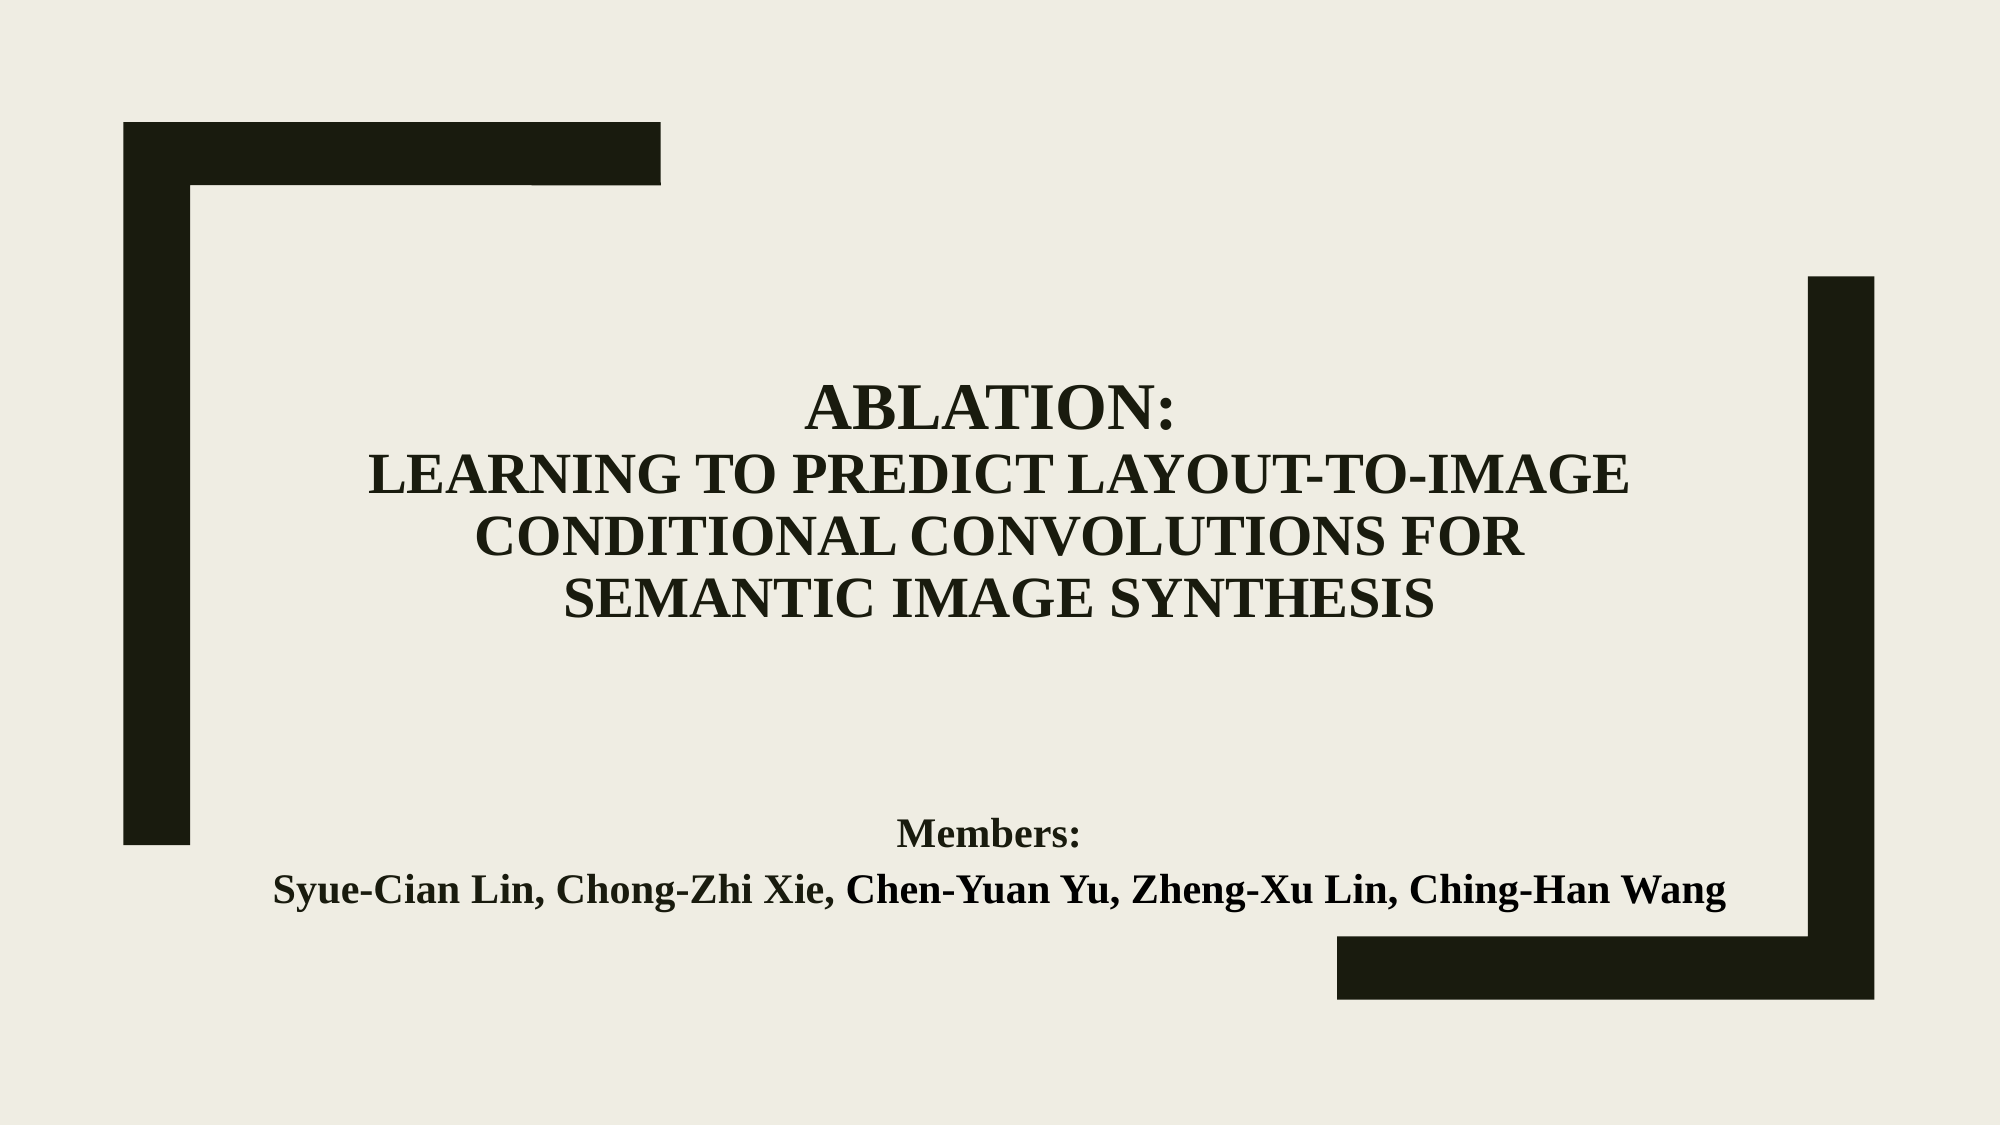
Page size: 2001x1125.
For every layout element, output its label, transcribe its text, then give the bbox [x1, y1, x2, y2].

title Ablation: Learning to Predict Layout-to-image Conditional Convolutions for Semantic Image Synthesis [314, 293, 1686, 638]
subtitle Members: Syue-Cian Lin, Chong-Zhi Xie, Chen-Yuan Yu, Zheng-Xu Lin, Ching-Han Wang [199, 791, 1801, 959]
